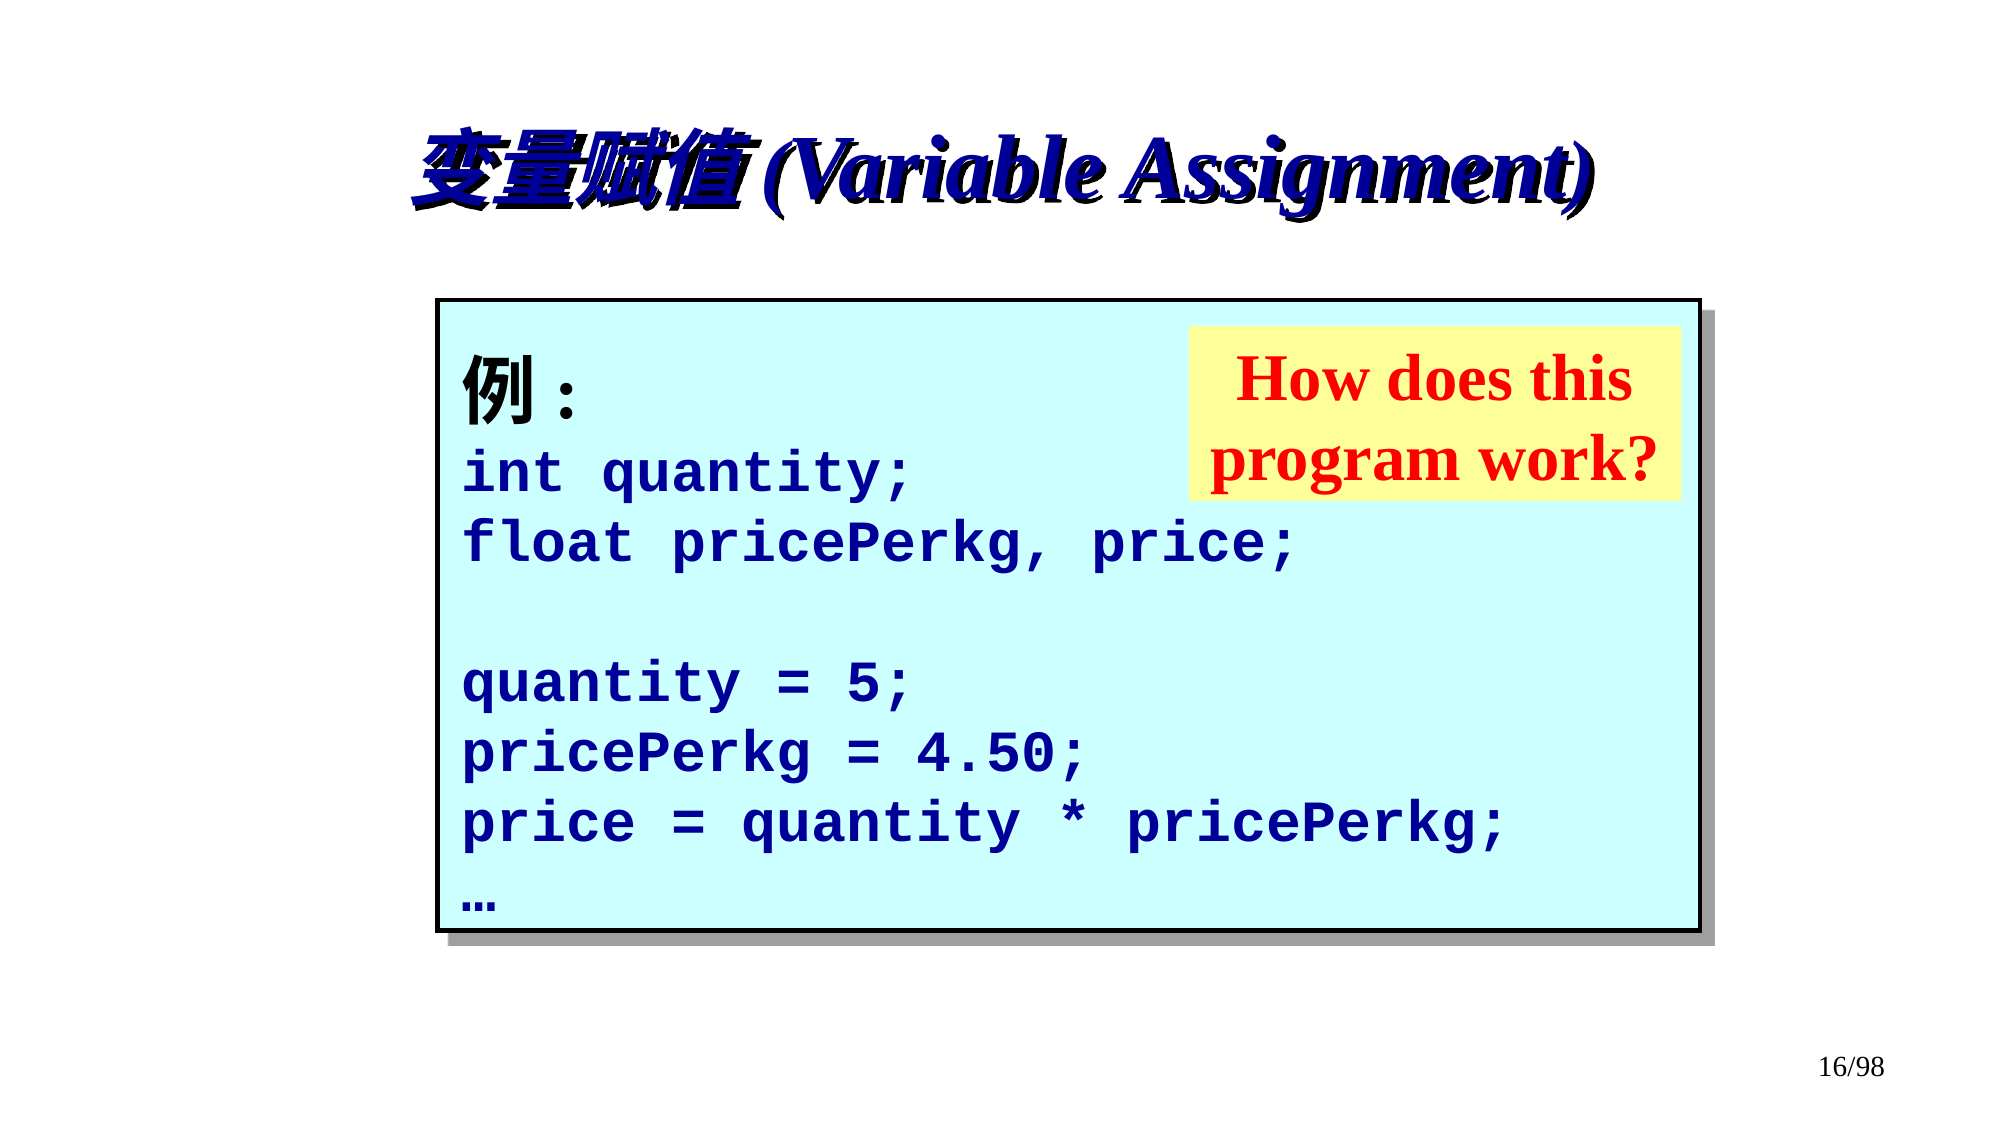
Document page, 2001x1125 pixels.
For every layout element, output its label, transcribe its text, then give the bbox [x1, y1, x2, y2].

text_box 变量赋值(Variable Assignment) [361, 101, 1641, 240]
text_box 例: int quantity; float pricePerkg, price; quantity = 5; pricePerkg = 4.50; price = quantity * pricePerkg; … [437, 299, 1700, 931]
text_box How does this program work? [1189, 326, 1682, 501]
